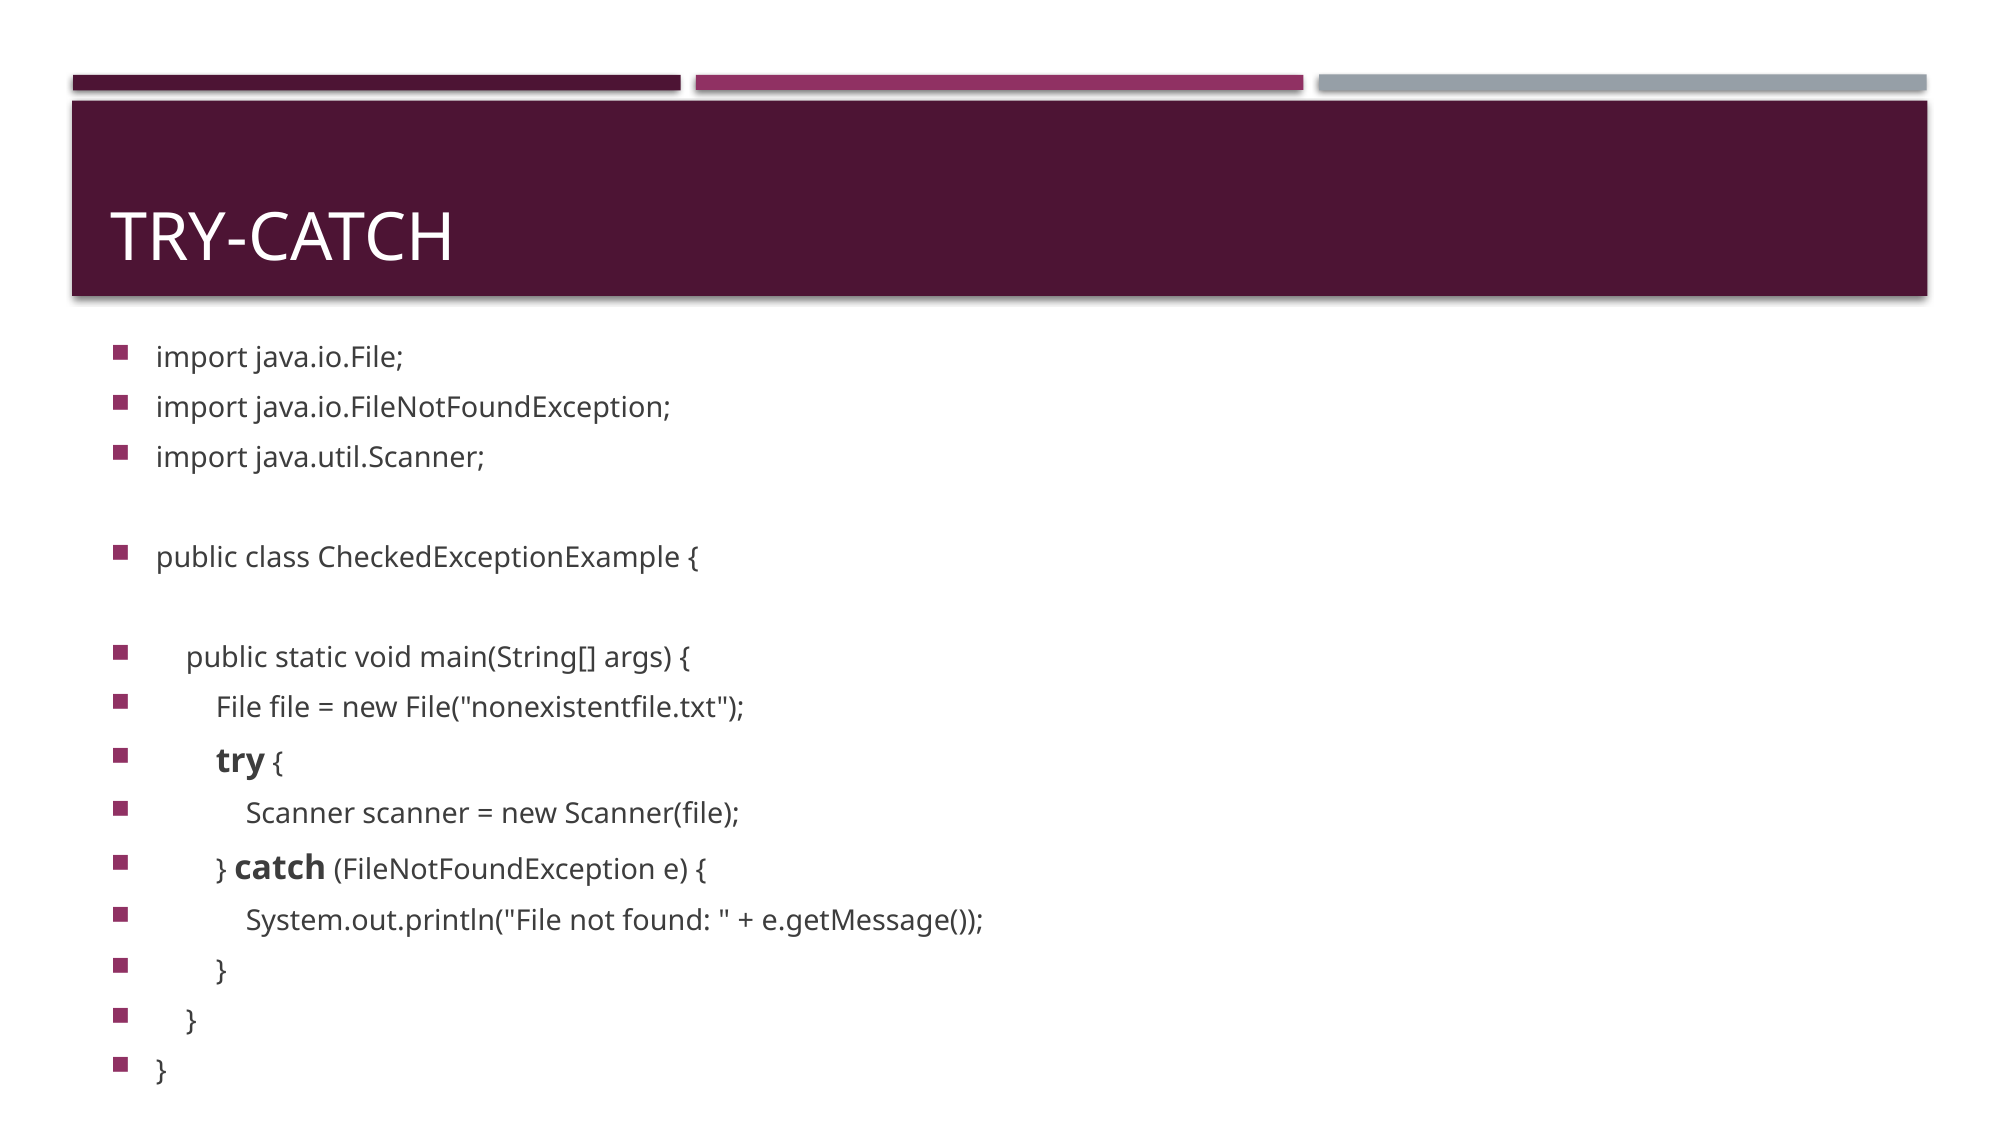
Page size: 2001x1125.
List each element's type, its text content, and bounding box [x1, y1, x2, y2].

list import java.io.File; import java.io.FileNotFoundException; import java.util.Scanner; public class CheckedExceptionExample { public static void main(String[] args) { File file = new File("nonexistentfile.txt"); try { Scanner scanner = new Scanner(file); } catch (FileNotFoundException e) { System.out.println("File not found: " + e.getMessage()); } } } [95, 329, 1905, 1096]
title Try-catch [95, 115, 1905, 282]
